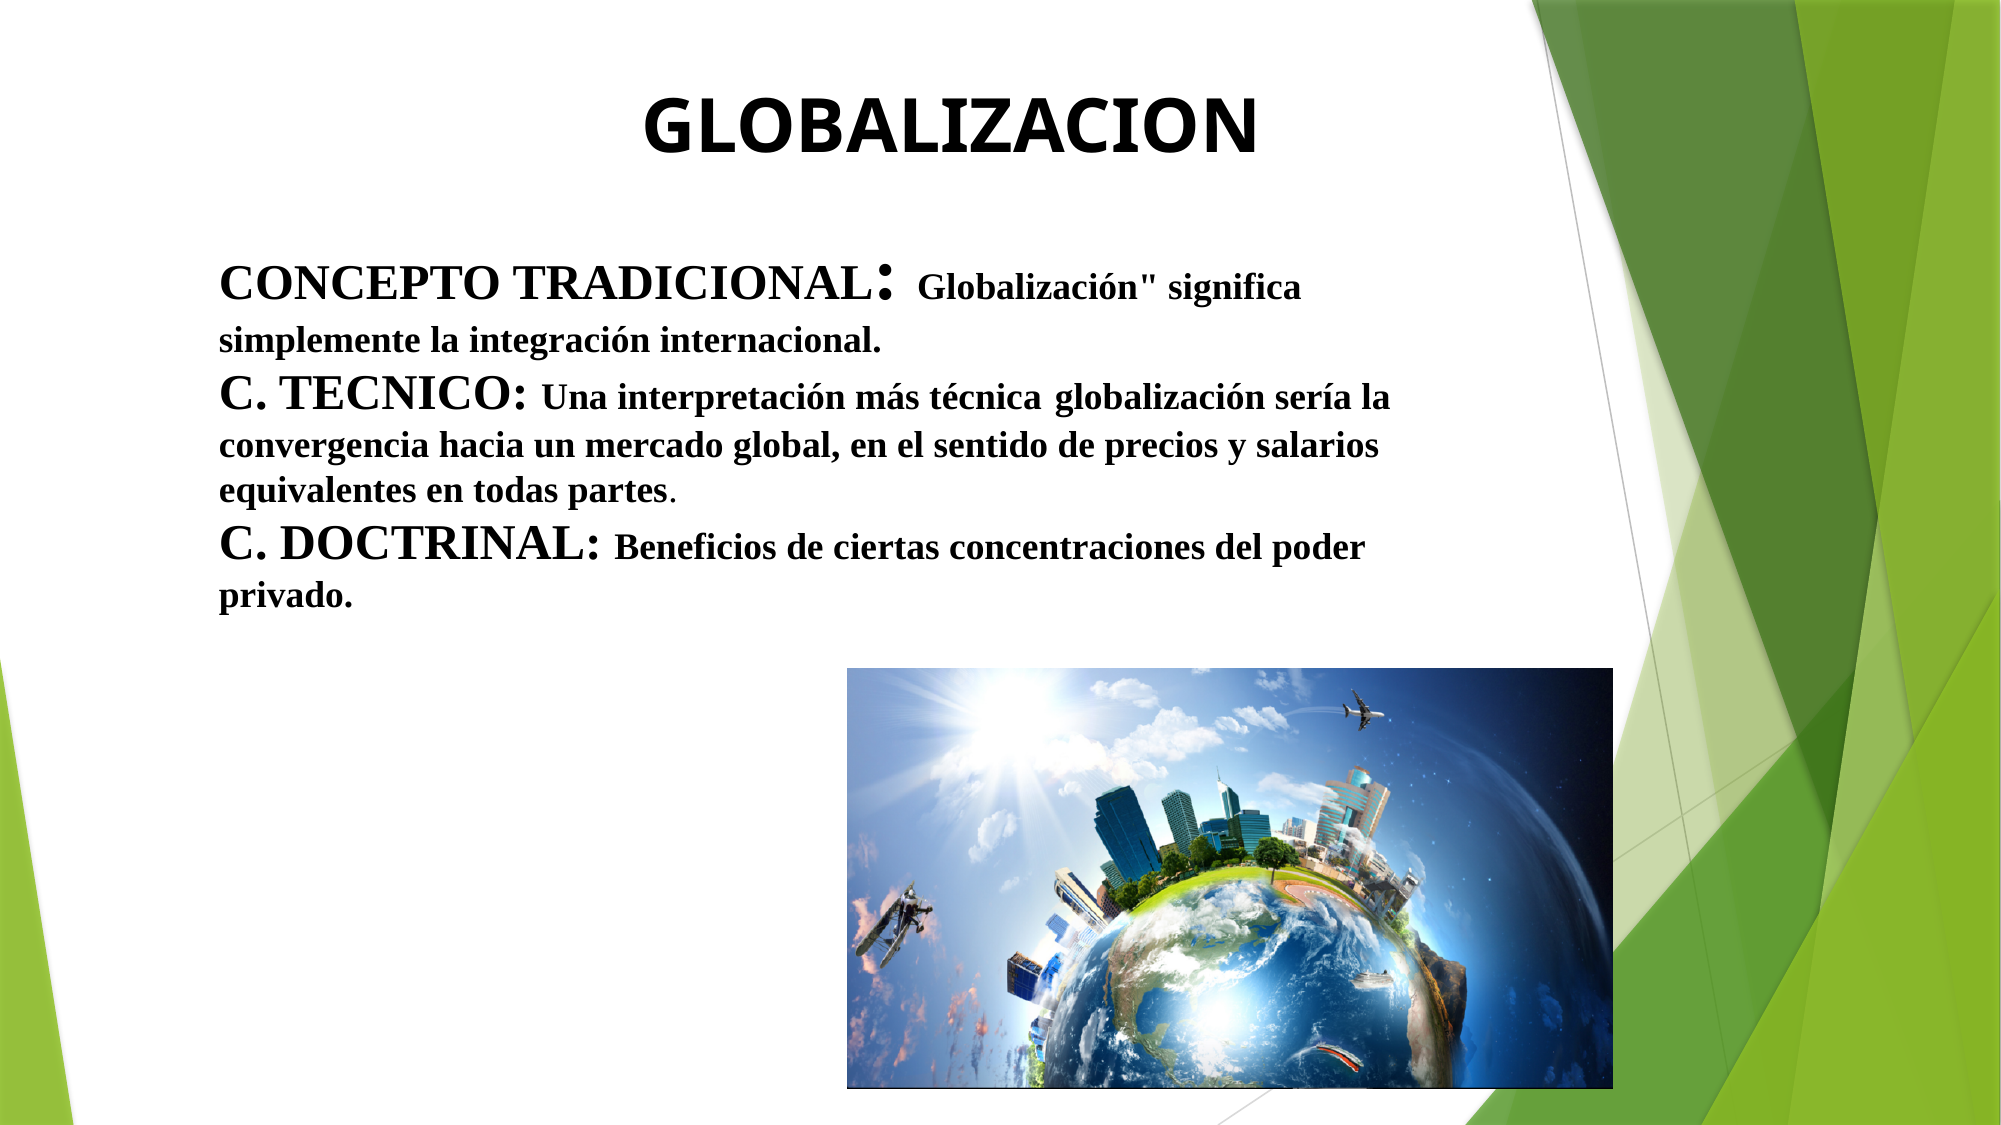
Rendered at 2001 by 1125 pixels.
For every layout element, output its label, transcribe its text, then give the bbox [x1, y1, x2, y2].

picture [847, 667, 1614, 1090]
text_box CONCEPTO TRADICIONAL: Globalización" significa simplemente la integración internacional. C. TECNICO: Una interpretación más técnica globalización sería la convergencia hacia un mercado global, en el sentido de precios y salarios equivalentes en todas partes. C. DOCTRINAL: Beneficios de ciertas concentraciones del poder privado. [204, 217, 1479, 623]
text_box GLOBALIZACION [626, 70, 1299, 176]
